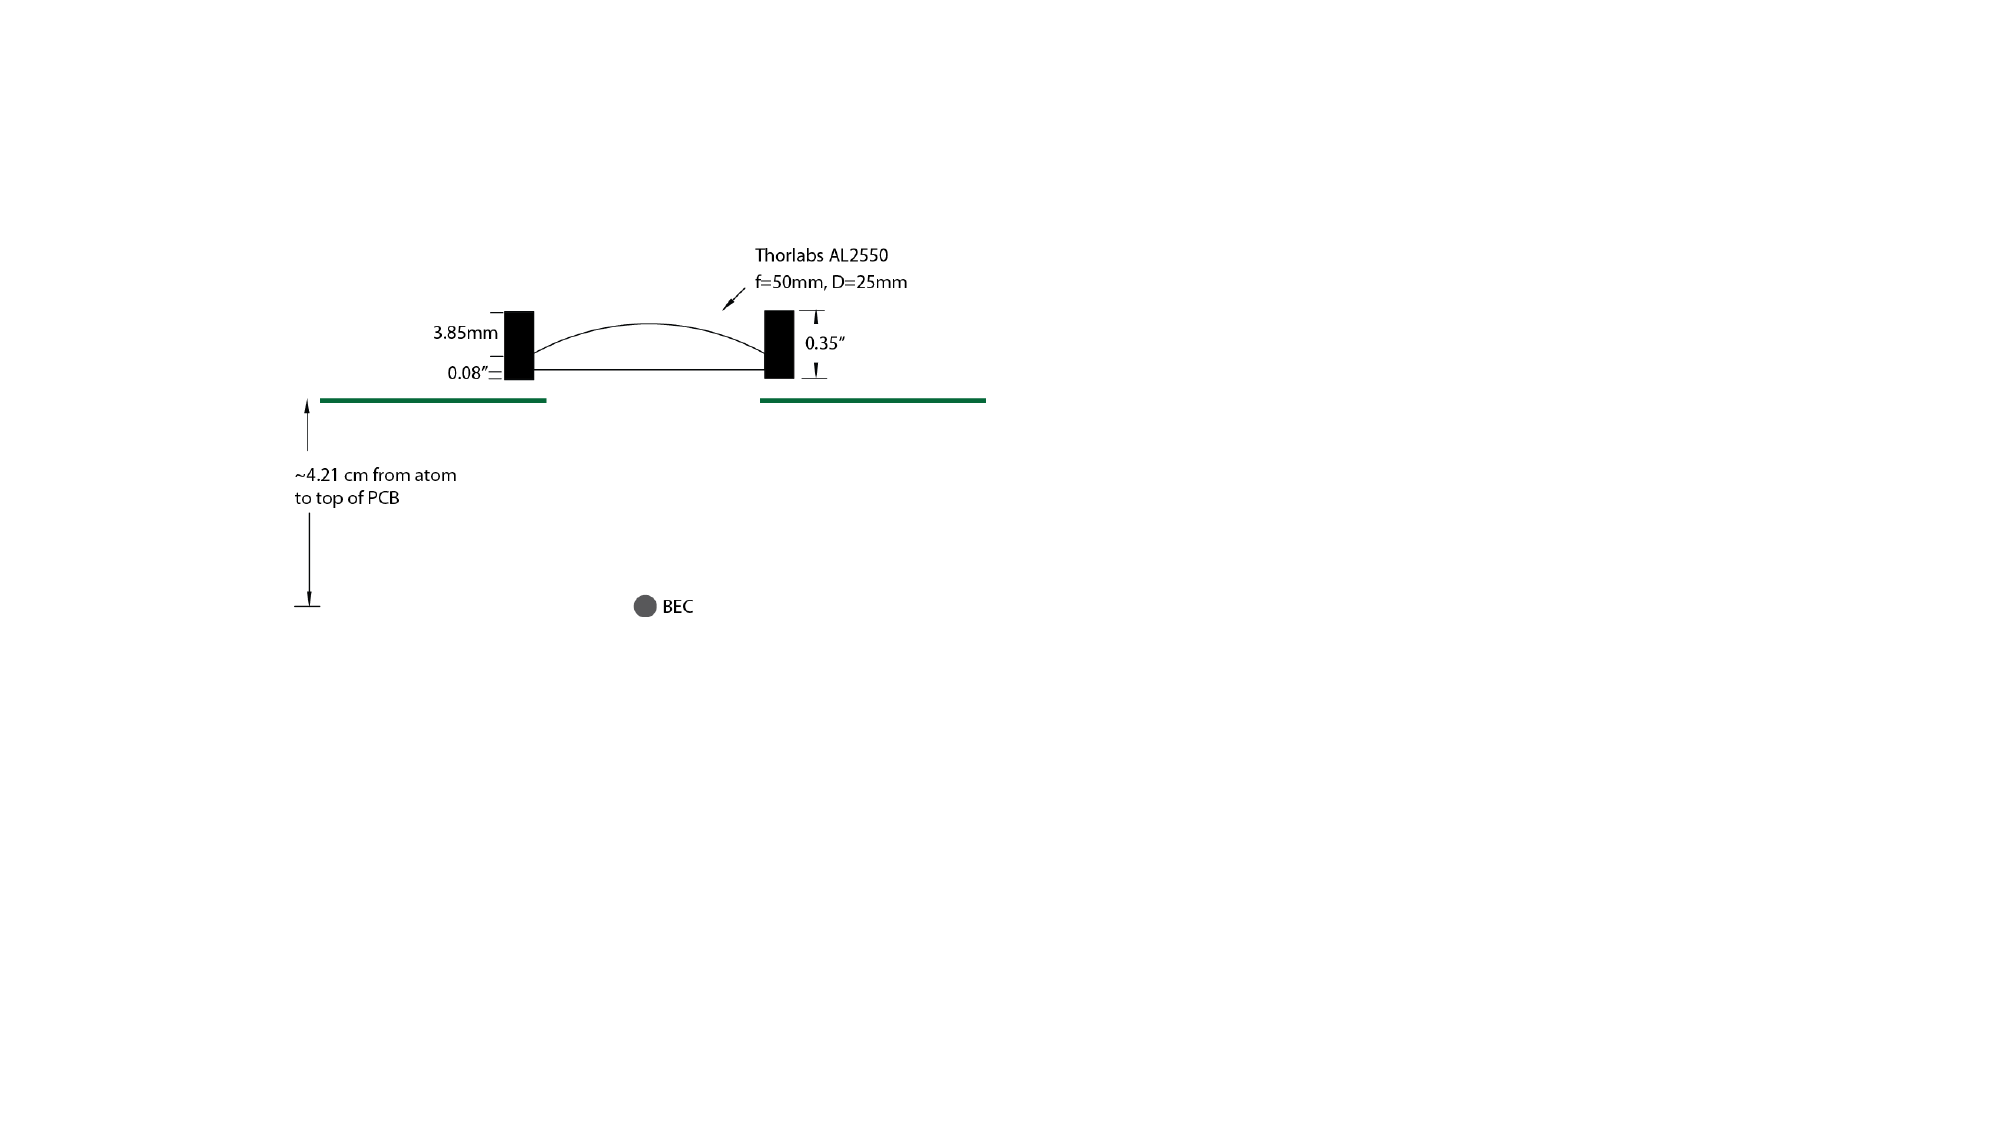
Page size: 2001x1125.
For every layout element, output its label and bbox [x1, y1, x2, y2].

picture [294, 245, 986, 618]
